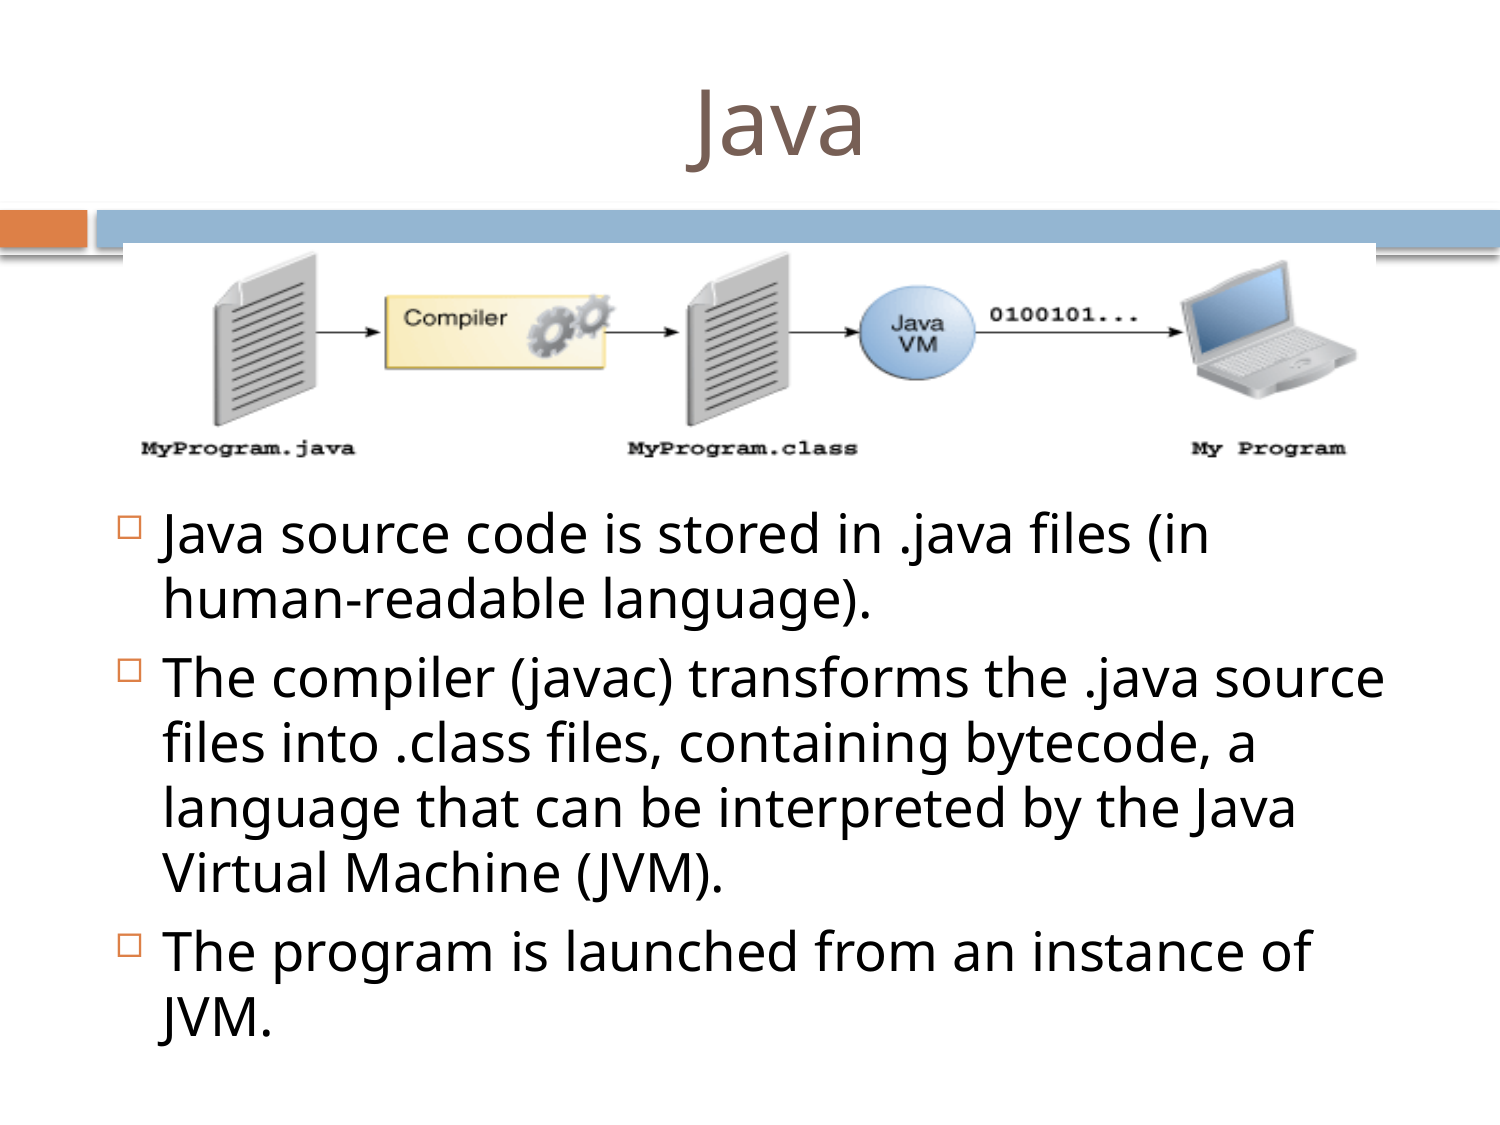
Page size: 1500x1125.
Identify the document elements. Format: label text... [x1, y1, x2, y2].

list Java source code is stored in .java files (in human-readable language). The compiler (javac) transforms the .java source files into .class files, containing bytecode, a language that can be interpreted by the Java Virtual Machine (JVM). The program is launched from an instance of JVM. [100, 491, 1438, 1059]
title Java [100, 37, 1438, 200]
picture [123, 243, 1377, 482]
